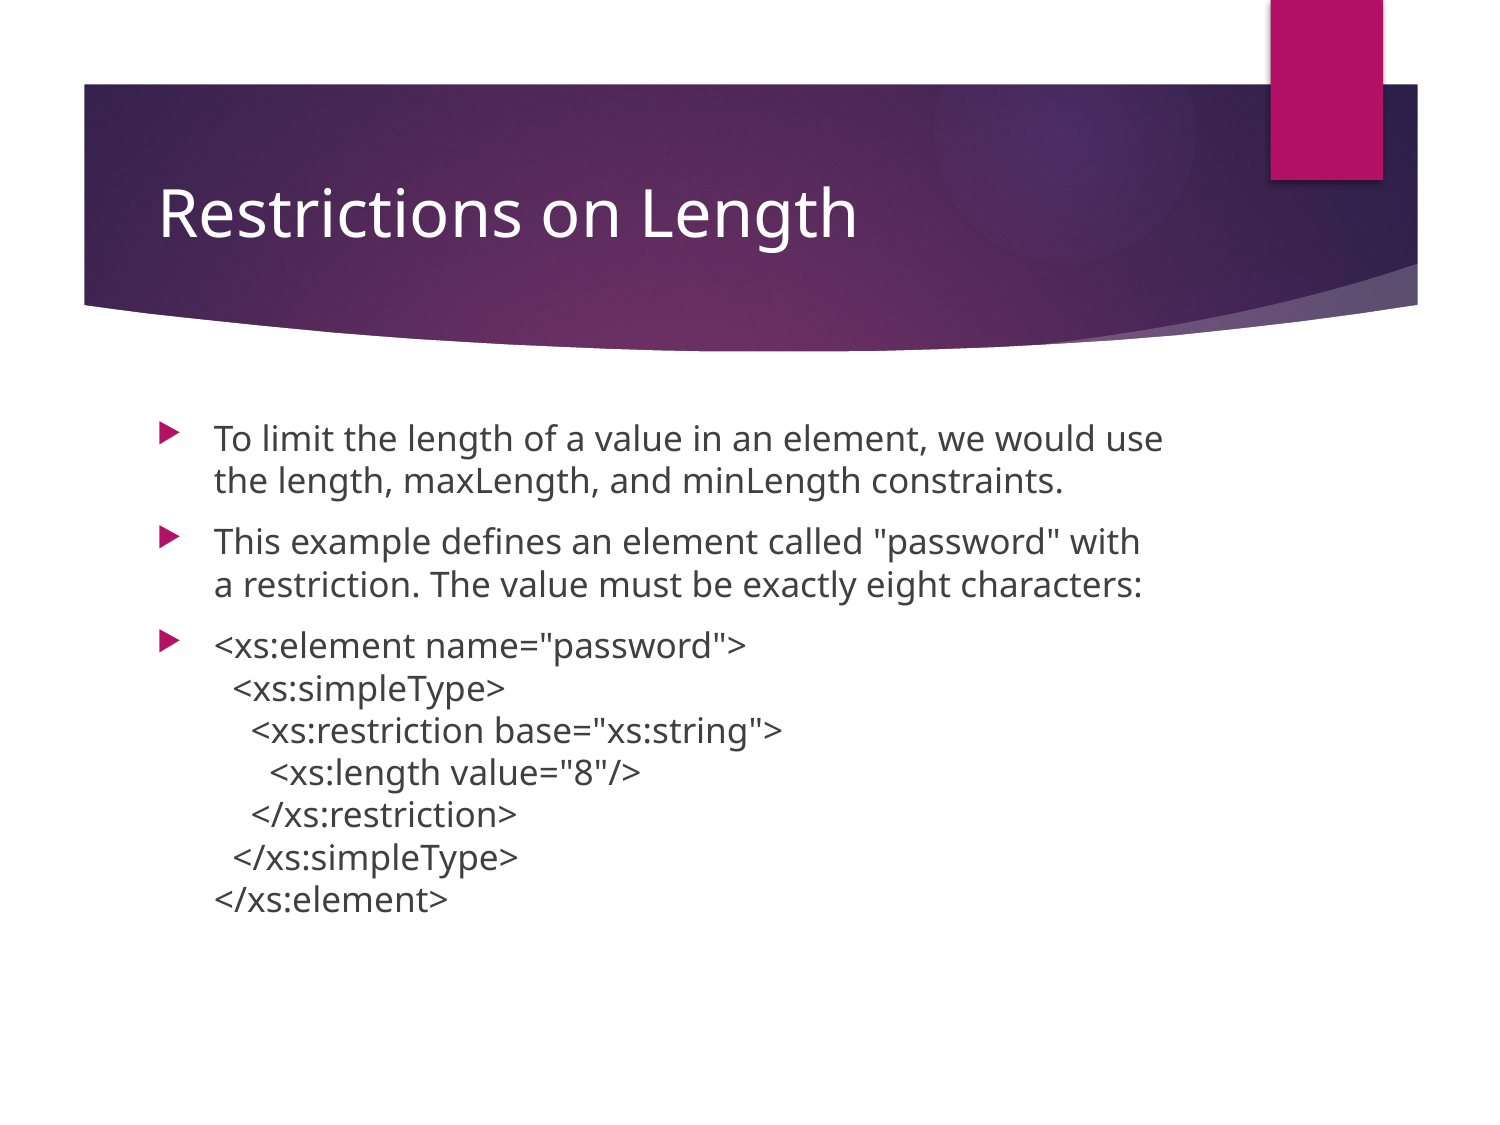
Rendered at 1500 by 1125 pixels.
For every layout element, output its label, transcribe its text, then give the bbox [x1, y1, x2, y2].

list To limit the length of a value in an element, we would use the length, maxLength, and minLength constraints. This example defines an element called "password" with a restriction. The value must be exactly eight characters: <xs:element name="password"> <xs:simpleType> <xs:restriction base="xs:string"> <xs:length value="8"/> </xs:restriction> </xs:simpleType> </xs:element> [141, 408, 1183, 988]
title Restrictions on Length [142, 152, 1183, 269]
